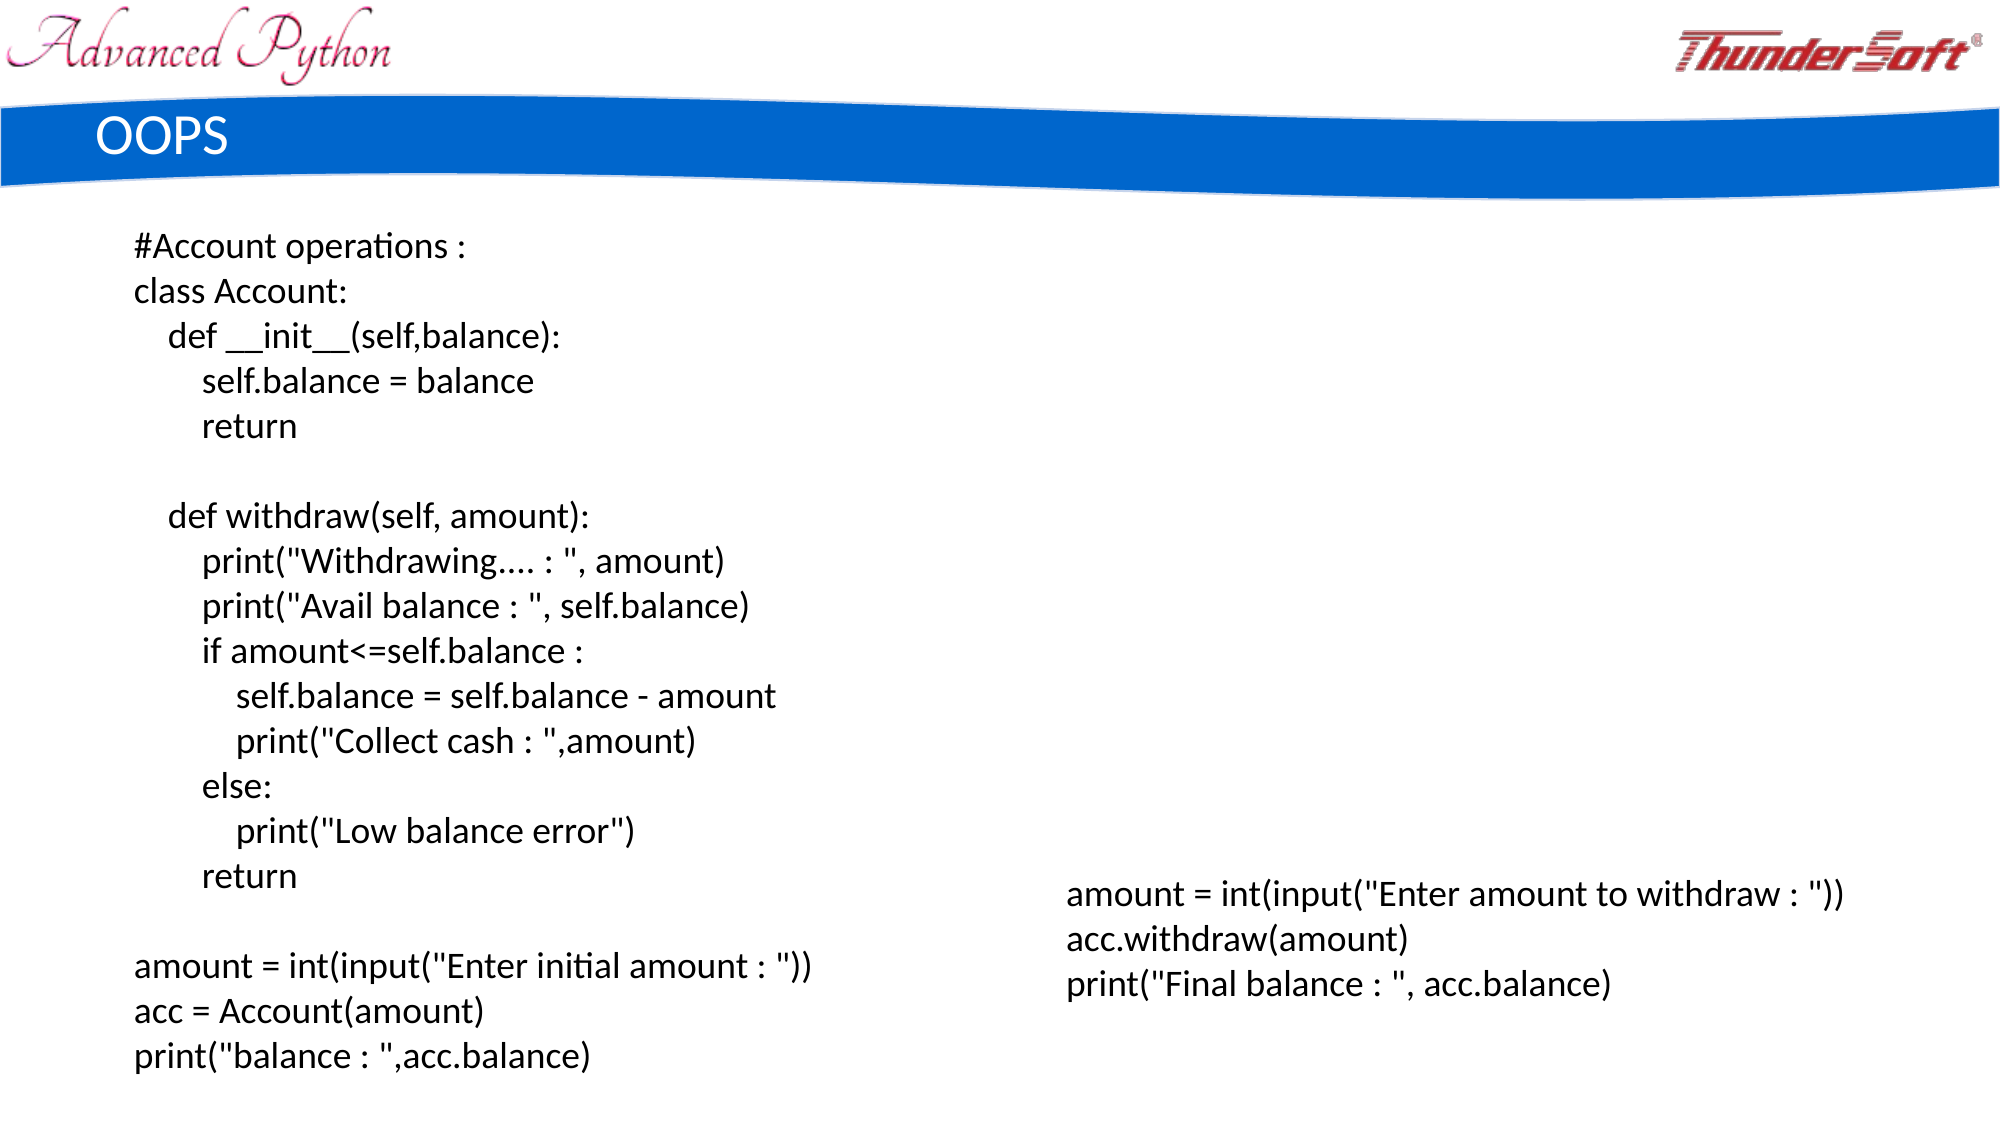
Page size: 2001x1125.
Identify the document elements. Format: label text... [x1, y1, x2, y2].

text_box amount = int(input("Enter amount to withdraw : ")) acc.withdraw(amount) print("Final balance : ", acc.balance) [1051, 861, 1861, 1057]
picture [1670, 18, 2000, 91]
text_box OOPS [80, 89, 245, 174]
text_box [0, 93, 2000, 201]
picture [0, 0, 400, 89]
text_box #Account operations : class Account: def __init__(self,balance): self.balance = balance return def withdraw(self, amount): print("Withdrawing.... : ", amount) print("Avail balance : ", self.balance) if amount<=self.balance : self.balance = self.balance - amount print("Collect cash : ",amount) else: print("Low balance error") return amount = int(input("Enter initial amount : ")) acc = Account(amount) print("balance : ",acc.balance) [119, 213, 829, 1125]
